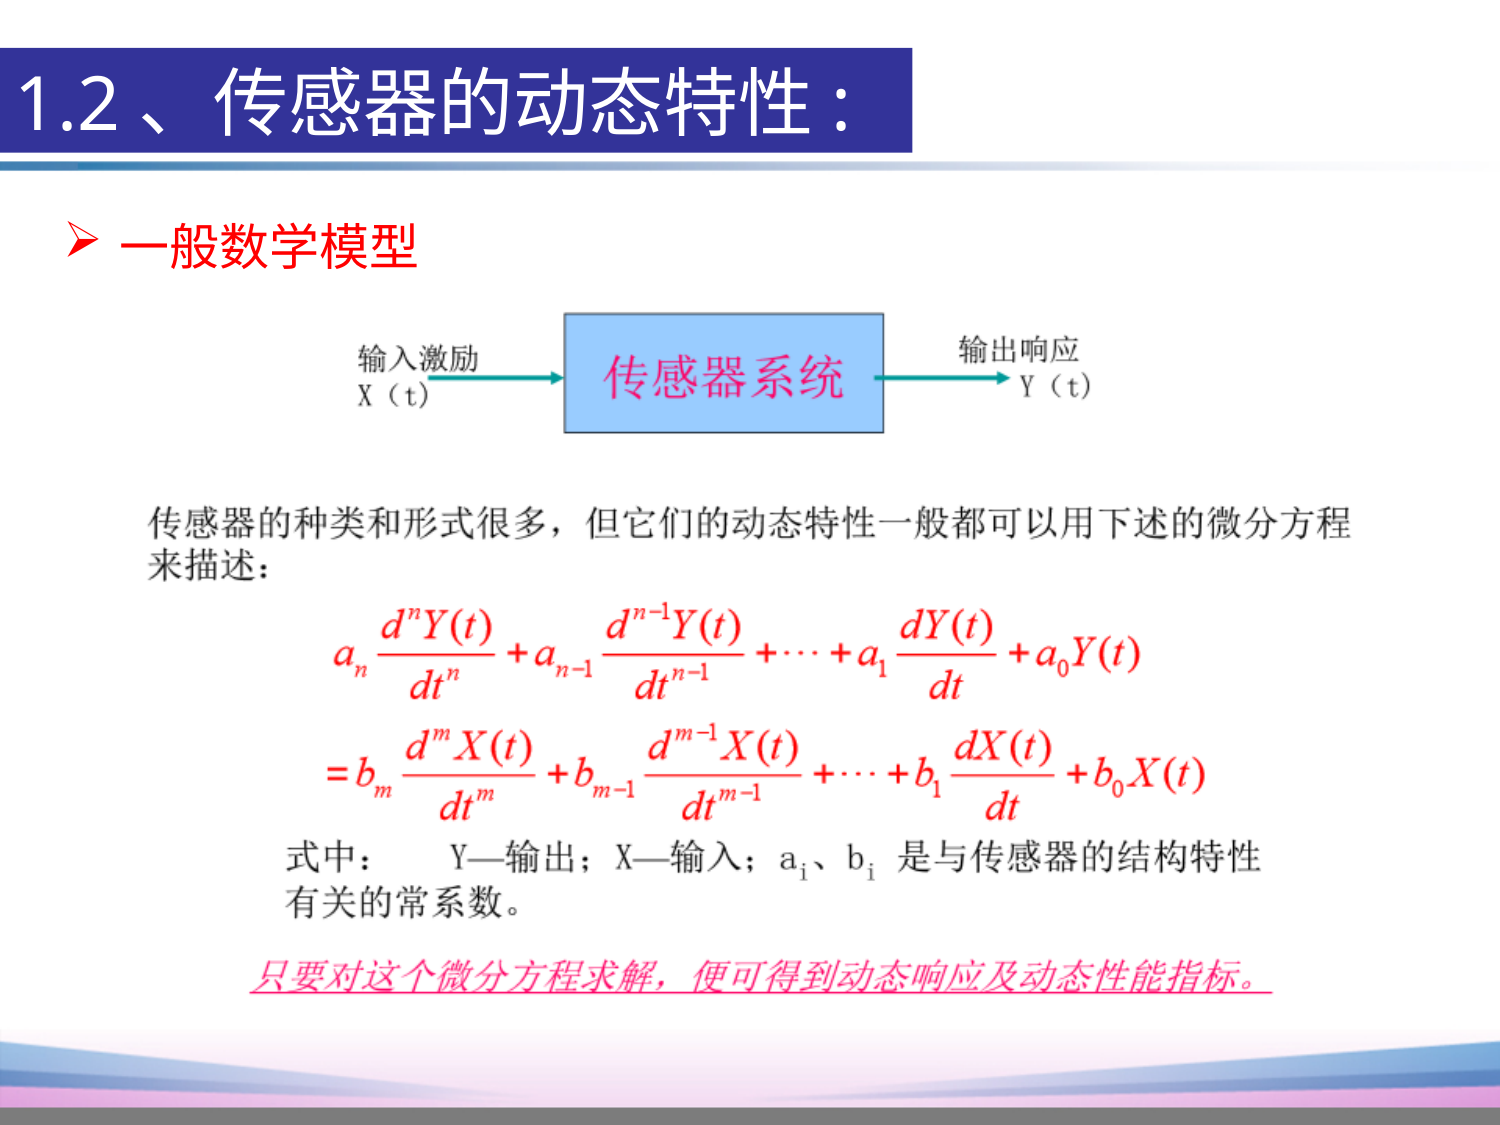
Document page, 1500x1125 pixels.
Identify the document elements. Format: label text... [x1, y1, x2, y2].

text_box 一般数学模型 [48, 208, 1400, 283]
text_box 1.2、传感器的动态特性: [0, 47, 913, 153]
picture [0, 0, 1500, 1125]
